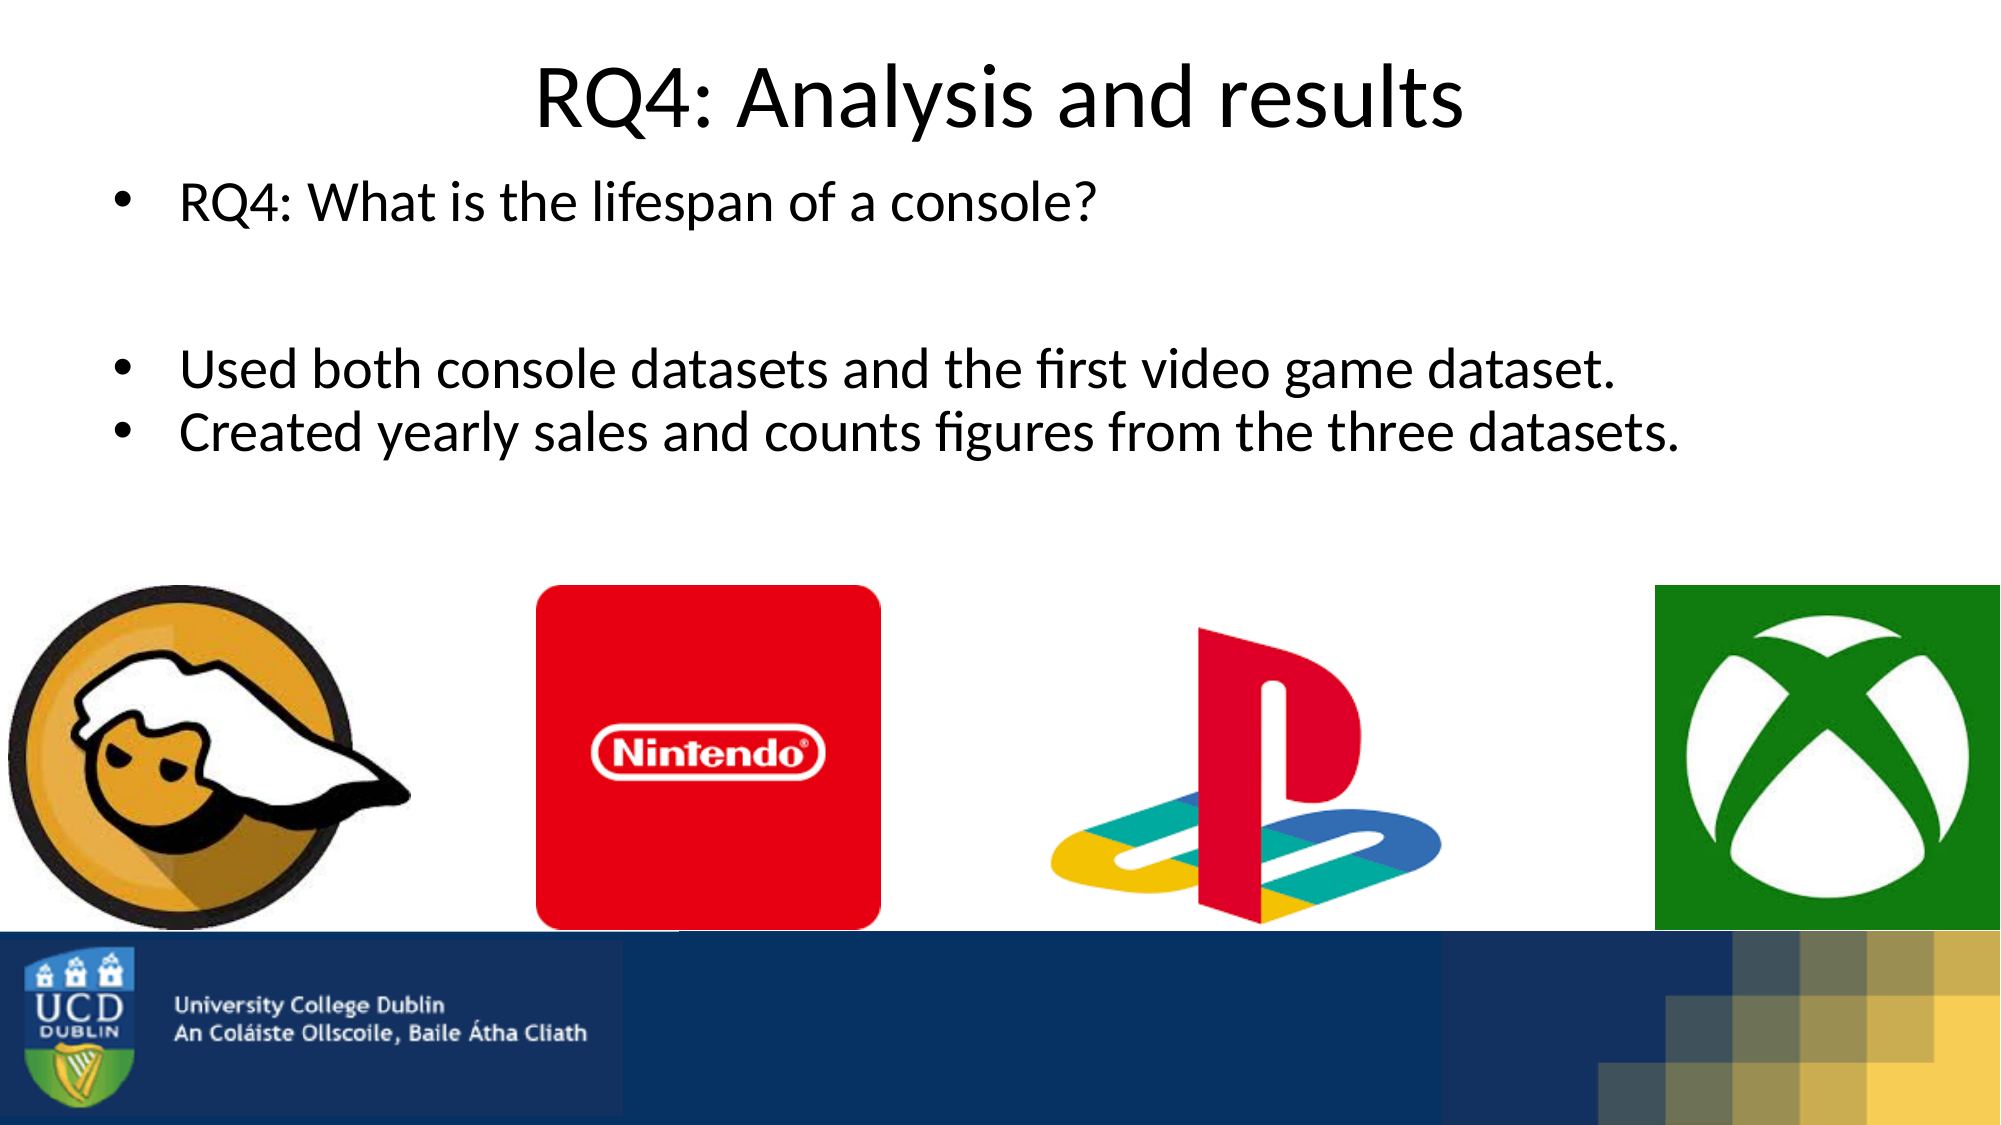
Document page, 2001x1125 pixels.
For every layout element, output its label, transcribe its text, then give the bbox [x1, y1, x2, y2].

picture [1442, 585, 2000, 1125]
list RQ4: What is the lifespan of a console? Used both console datasets and the first video game dataset. Created yearly sales and counts figures from the three datasets. [89, 163, 1950, 900]
picture [1045, 623, 1448, 930]
picture [536, 585, 882, 931]
title RQ4: Analysis and results [70, 19, 1931, 164]
picture [0, 940, 623, 1116]
picture [8, 585, 412, 931]
